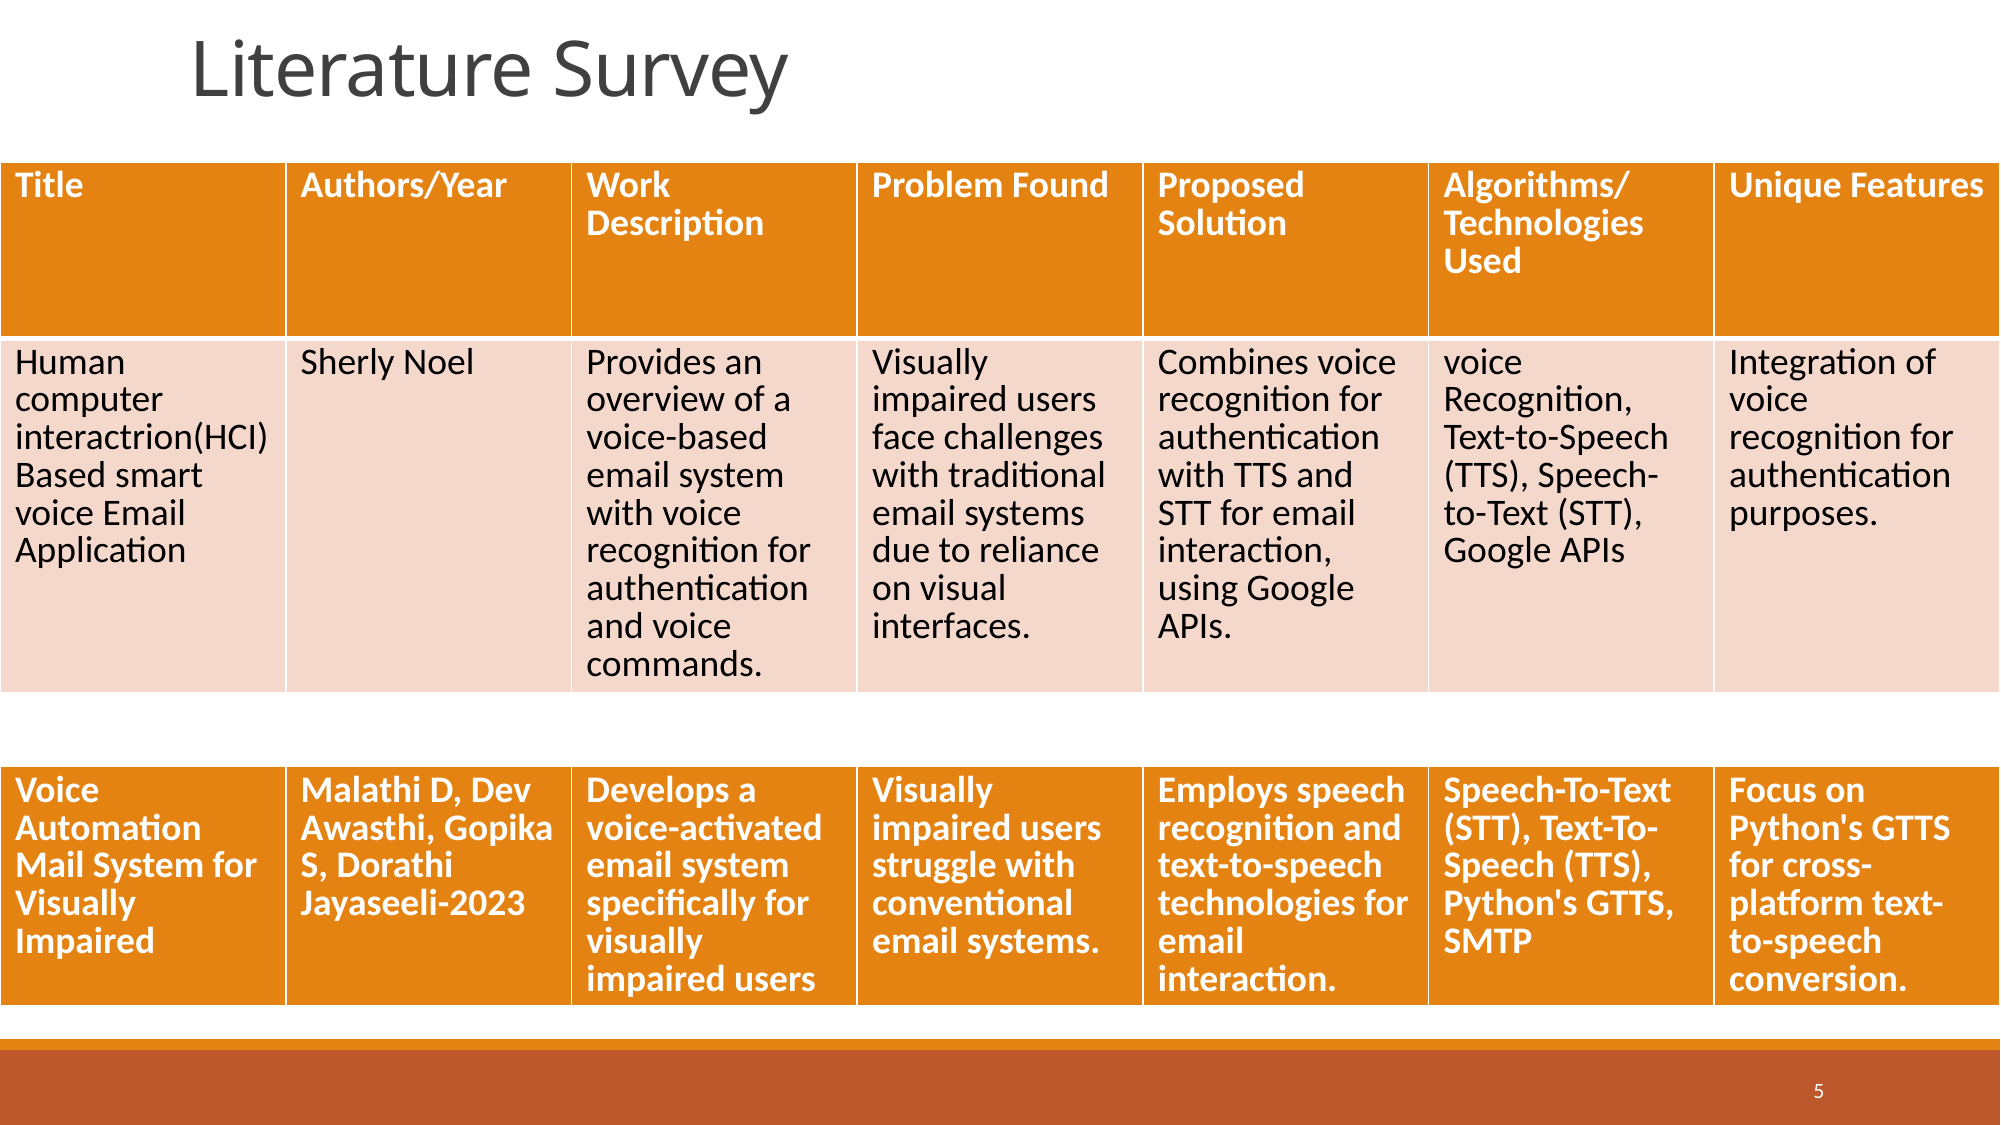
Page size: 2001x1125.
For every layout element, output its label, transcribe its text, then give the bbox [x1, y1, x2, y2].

table_header Unique Features [1715, 163, 1999, 336]
table_header Focus on Python's GTTS for cross-platform text-to-speech conversion. [1715, 767, 1999, 1005]
table_cell Sherly Noel [287, 341, 571, 692]
table_header Speech-To-Text (STT), Text-To-Speech (TTS), Python's GTTS, SMTP [1429, 767, 1713, 1005]
table_header Develops a voice-activated email system specifically for visually impaired users [572, 767, 856, 1005]
table_header Proposed Solution [1144, 163, 1428, 336]
table_header Algorithms/Technologies Used [1429, 163, 1713, 336]
table_header Voice Automation Mail System for Visually Impaired [1, 767, 285, 1005]
table_cell Integration of voice recognition for authentication purposes. [1715, 341, 1999, 692]
table_cell Combines voice recognition for authentication with TTS and STT for email interaction, using Google APIs. [1144, 341, 1428, 692]
table_cell Provides an overview of a voice-based email system with voice recognition for authentication and voice commands. [572, 341, 856, 692]
table_header Employs speech recognition and text-to-speech technologies for email interaction. [1144, 767, 1428, 1005]
table_header Malathi D, Dev Awasthi, Gopika S, Dorathi Jayaseeli-2023 [287, 767, 571, 1005]
table_cell Visually impaired users face challenges with traditional email systems due to reliance on visual interfaces. [858, 341, 1142, 692]
slide_number 5 [1624, 1059, 1840, 1120]
table_header Title [1, 163, 285, 336]
table_cell voice Recognition, Text-to-Speech (TTS), Speech-to-Text (STT), Google APIs [1429, 341, 1713, 692]
title Literature Survey [174, 26, 1825, 121]
table_header Problem Found [858, 163, 1142, 336]
table_cell Human computer interactrion(HCI) Based smart voice Email Application [1, 341, 285, 692]
table_header Authors/Year [287, 163, 571, 336]
table_header Work Description [572, 163, 856, 336]
table_header Visually impaired users struggle with conventional email systems. [858, 767, 1142, 1005]
